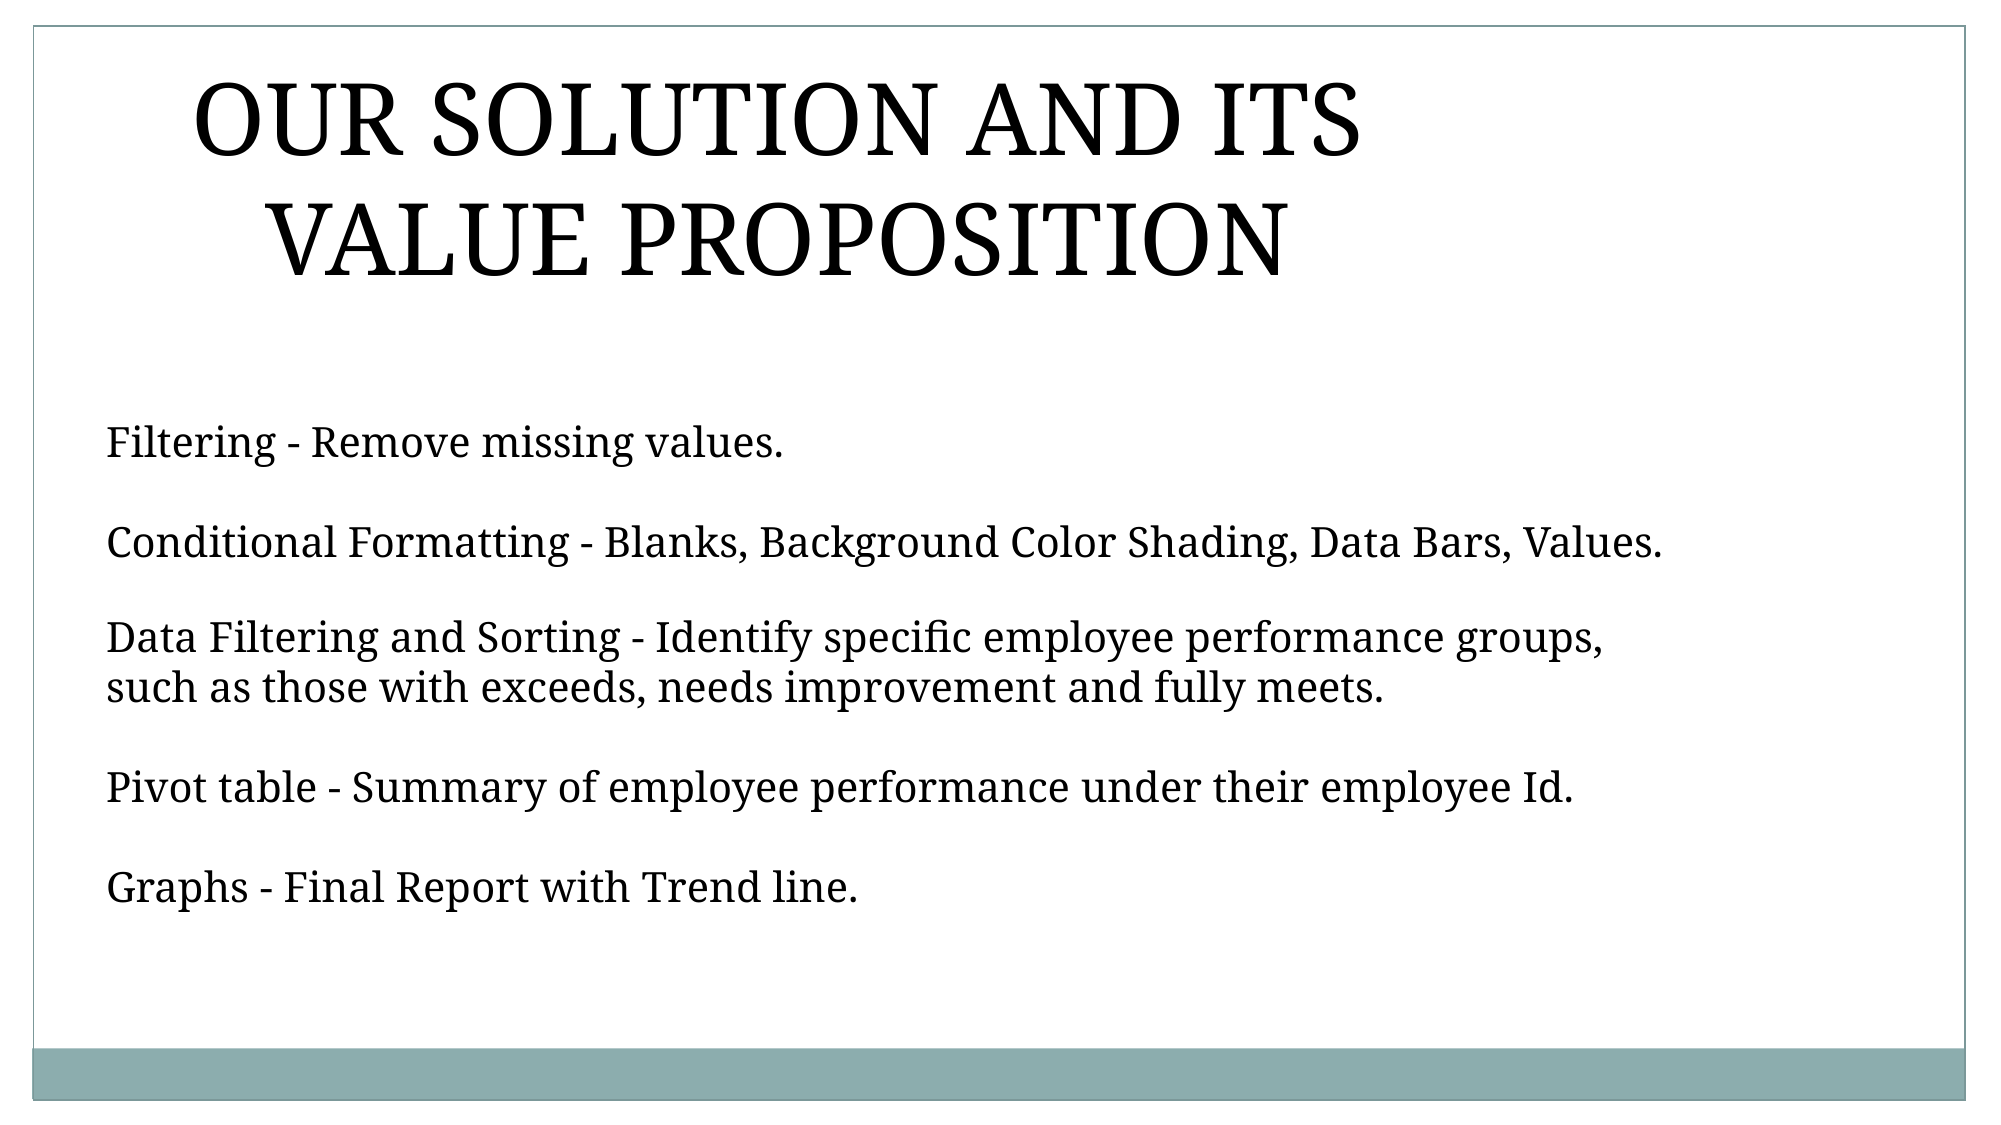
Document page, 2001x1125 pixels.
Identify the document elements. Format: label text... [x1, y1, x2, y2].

text_box Filtering - Remove missing values. Conditional Formatting - Blanks, Background Color Shading, Data Bars, Values. Data Filtering and Sorting - Identify specific employee performance groups, such as those with exceeds, needs improvement and fully meets. Pivot table - Summary of employee performance under their employee Id. Graphs - Final Report with Trend line. [91, 408, 1694, 919]
text_box OUR SOLUTION AND ITS VALUE PROPOSITION [36, 47, 1520, 303]
